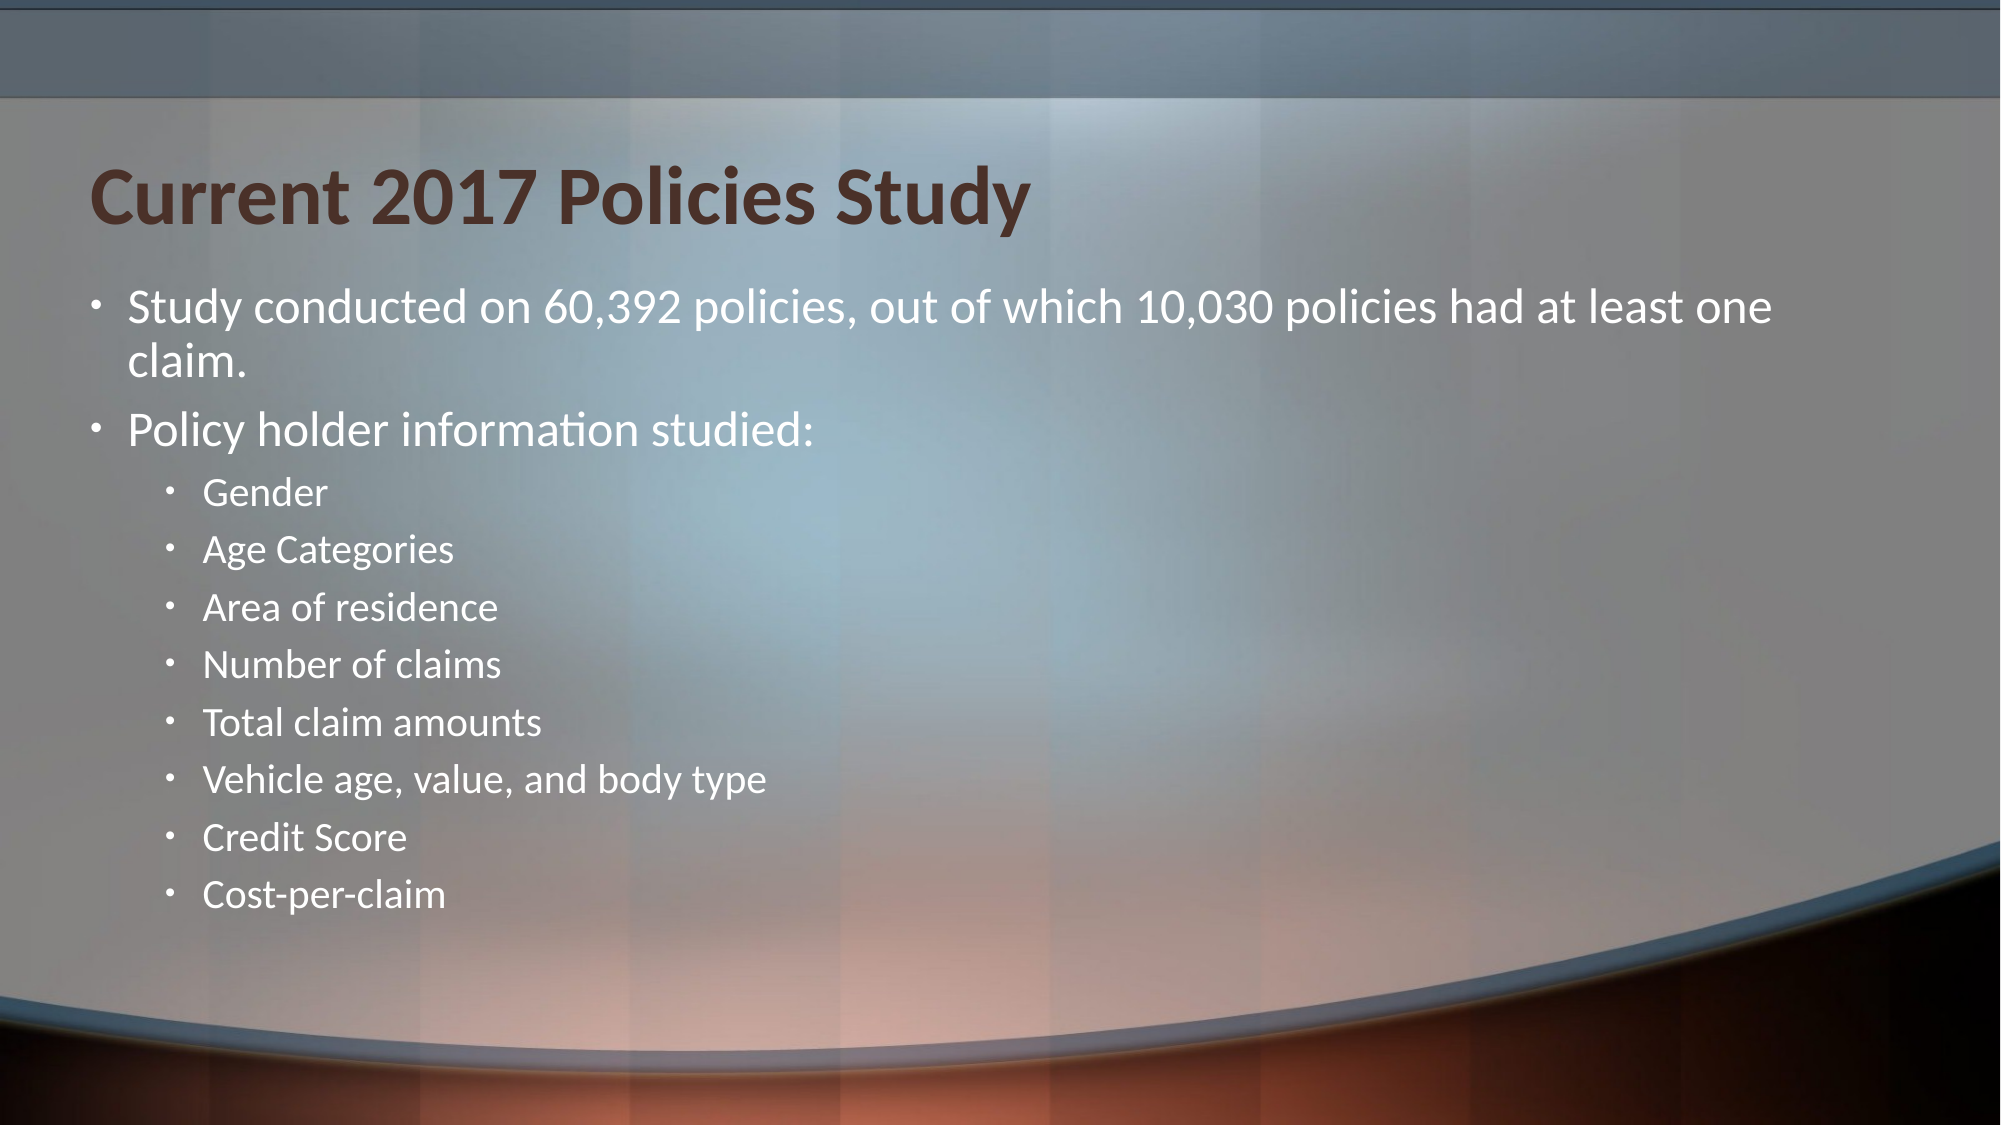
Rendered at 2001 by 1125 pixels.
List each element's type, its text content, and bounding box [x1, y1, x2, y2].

title Current 2017 Policies Study [75, 104, 1732, 273]
list Study conducted on 60,392 policies, out of which 10,030 policies had at least one claim. Policy holder information studied: Gender Age Categories Area of residence Number of claims Total claim amounts Vehicle age, value, and body type Credit Score Cost-per-claim [75, 273, 1899, 990]
picture [0, 0, 2001, 1125]
